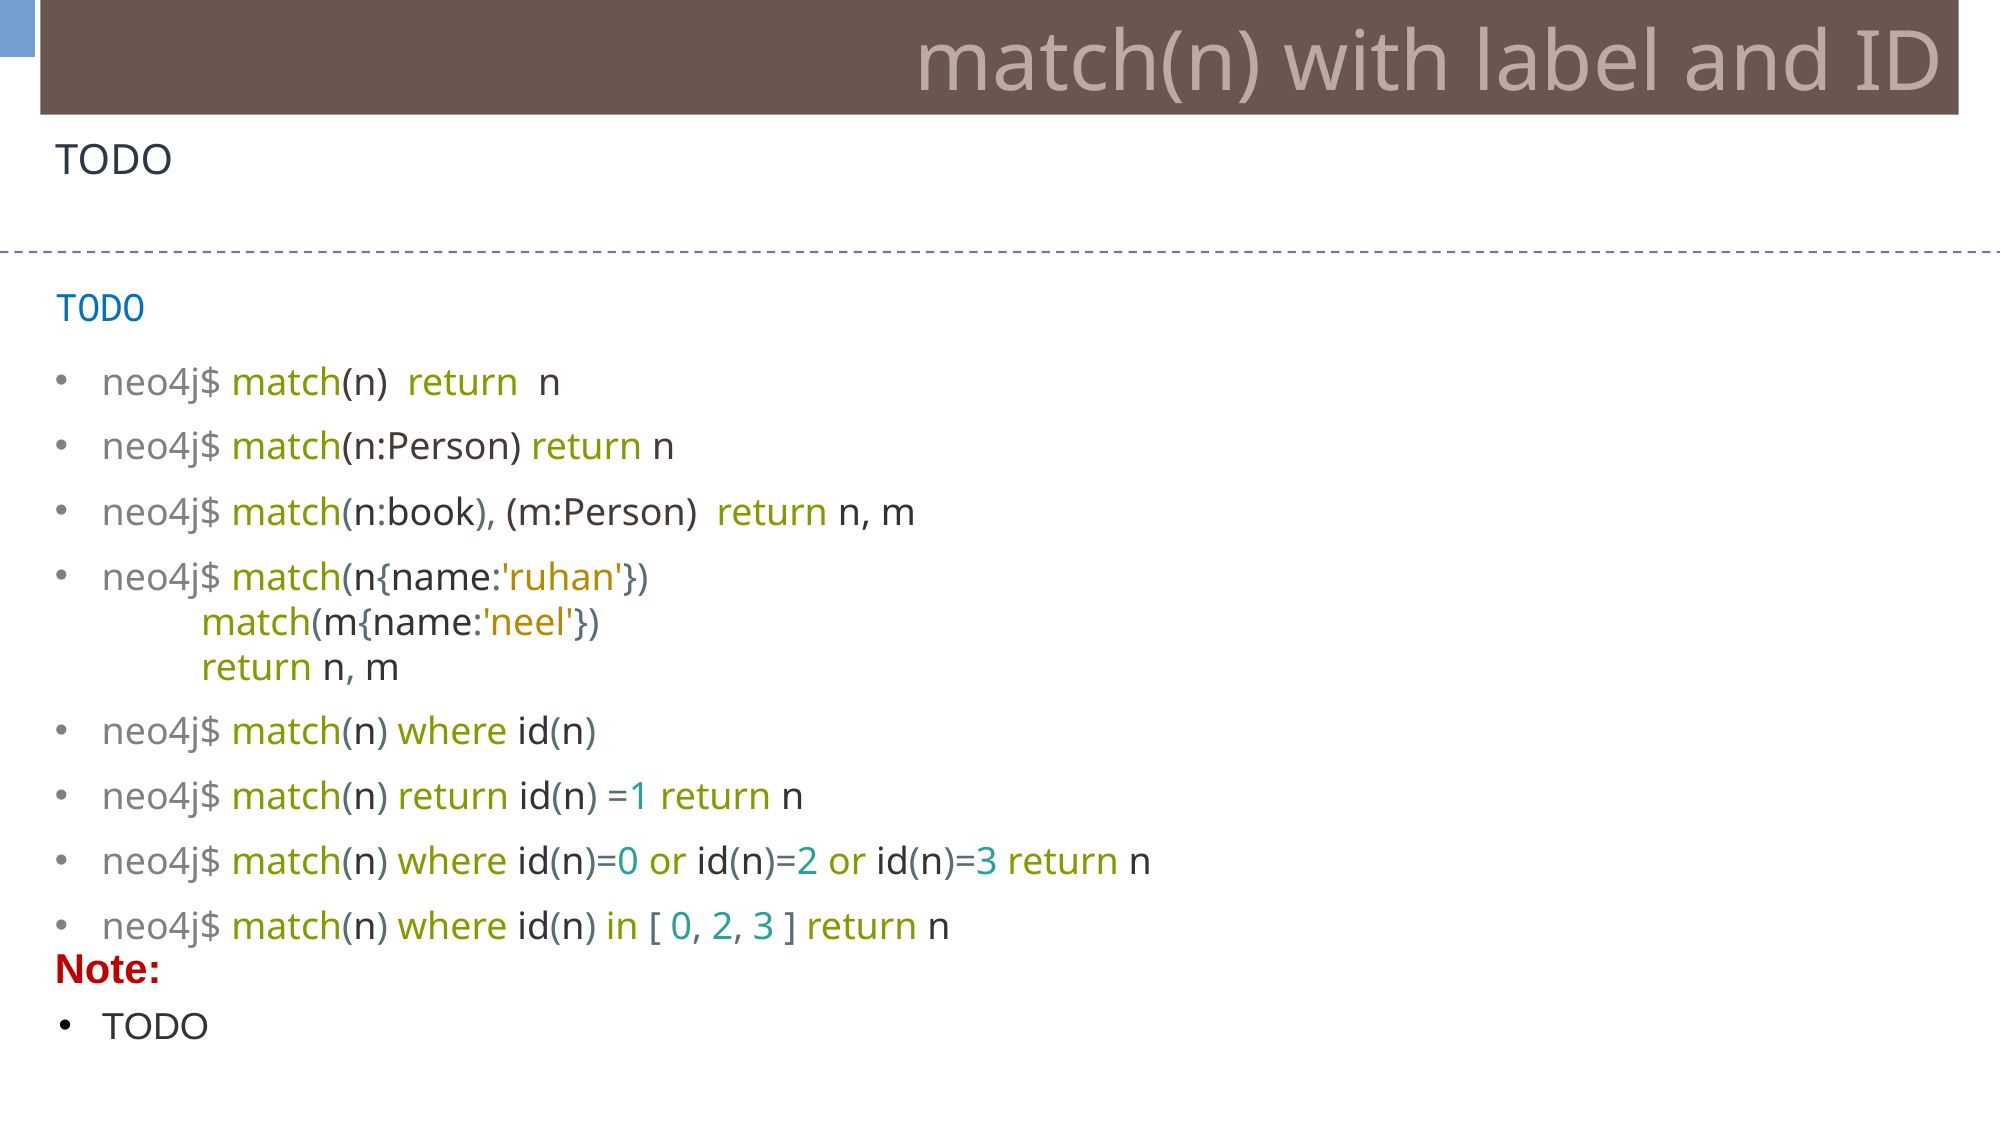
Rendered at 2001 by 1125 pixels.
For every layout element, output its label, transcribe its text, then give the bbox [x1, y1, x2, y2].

text_box neo4j$ match(n) return n neo4j$ match(n:Person) return n neo4j$ match(n:book), (m:Person) return n, m neo4j$ match(n{name:'ruhan'}) match(m{name:'neel'}) return n, m neo4j$ match(n) where id(n) neo4j$ match(n) return id(n) =1 return n neo4j$ match(n) where id(n)=0 or id(n)=2 or id(n)=3 return n neo4j$ match(n) where id(n) in [ 0, 2, 3 ] return n [39, 350, 1959, 955]
text_box match(n) with label and ID [40, 0, 1959, 115]
text_box TODO [40, 125, 1959, 190]
text_box TODO [40, 276, 1959, 337]
text_box Note: TODO [39, 955, 1959, 1055]
